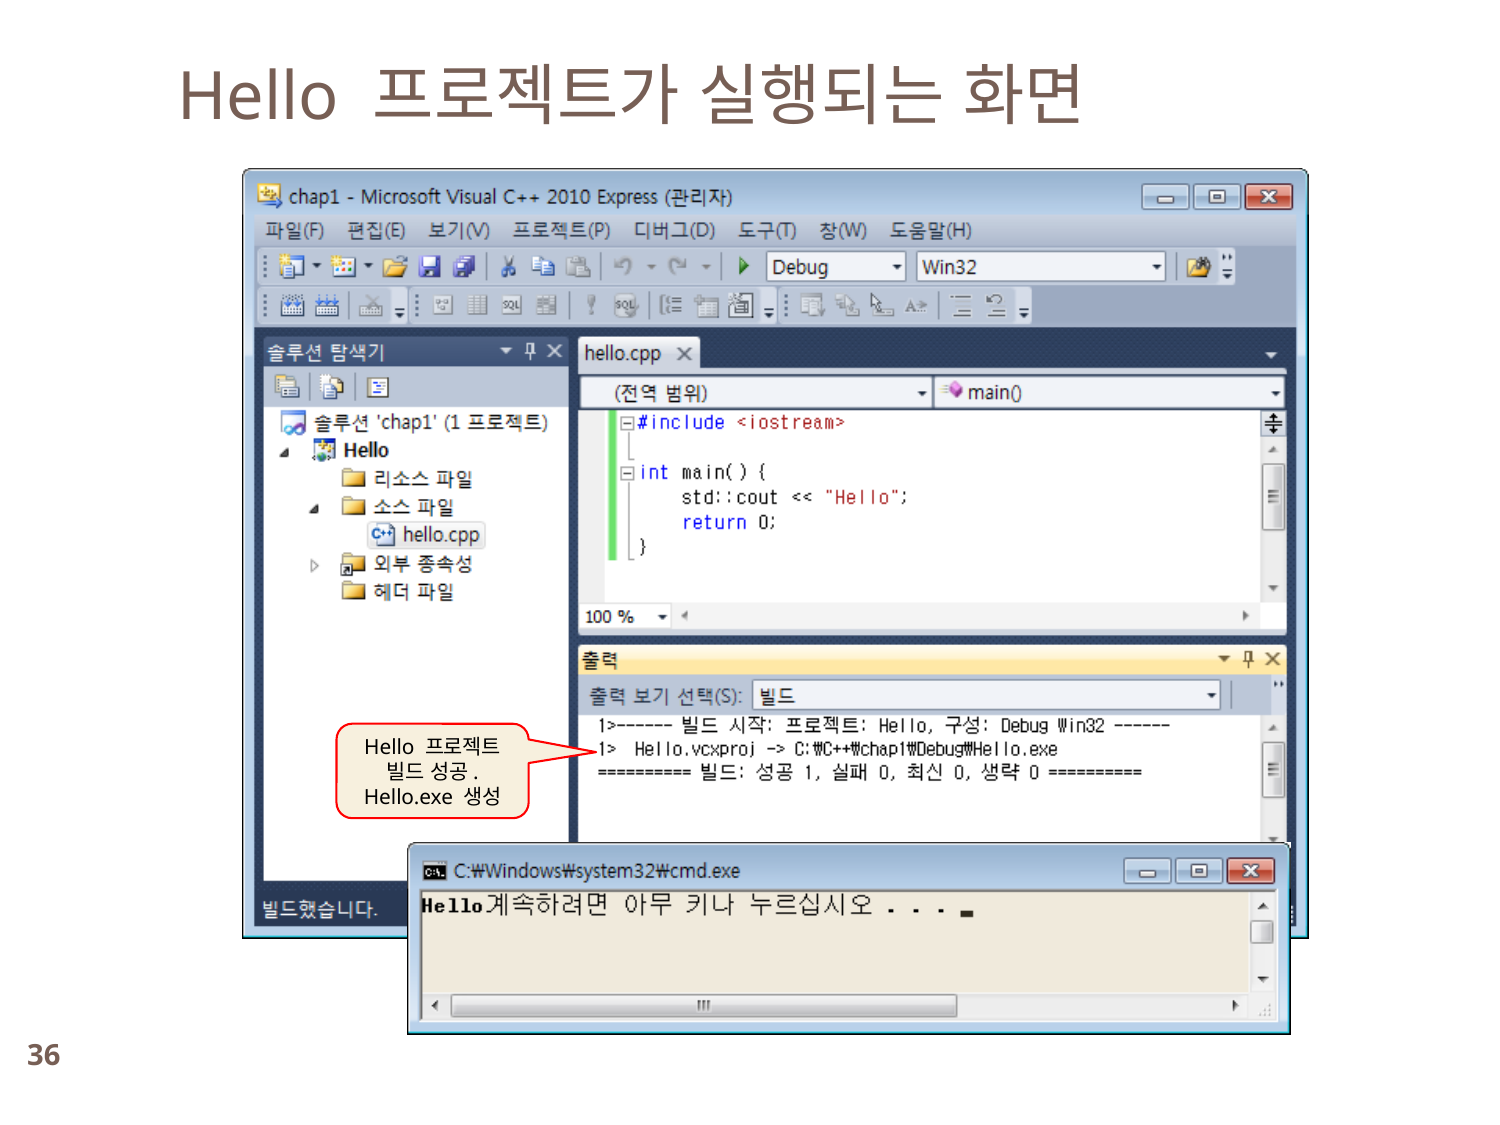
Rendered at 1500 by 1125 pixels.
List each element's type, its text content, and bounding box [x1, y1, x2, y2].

title Hello 프로젝트가 실행되는 화면 [162, 37, 1500, 149]
picture [242, 168, 1309, 1036]
slide_number 36 [0, 1025, 88, 1088]
